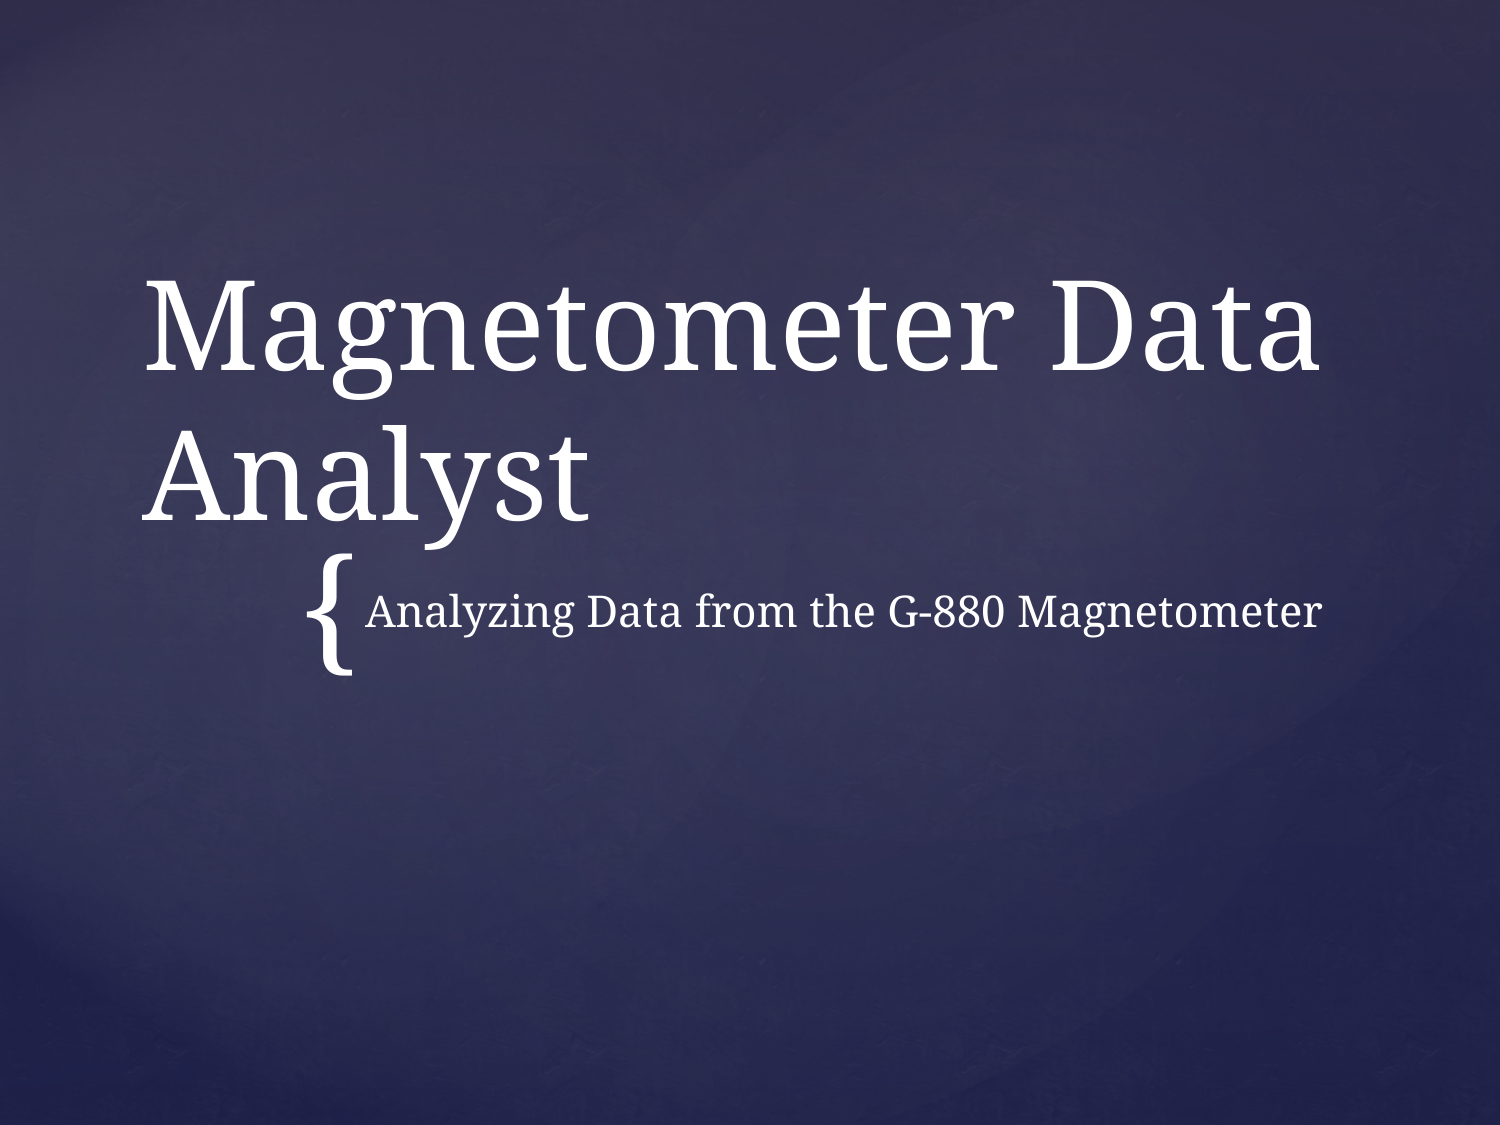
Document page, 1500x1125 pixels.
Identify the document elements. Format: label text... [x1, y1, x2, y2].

title Magnetometer Data Analyst [127, 200, 1365, 554]
subtitle Analyzing Data from the G-880 Magnetometer [350, 553, 1363, 667]
